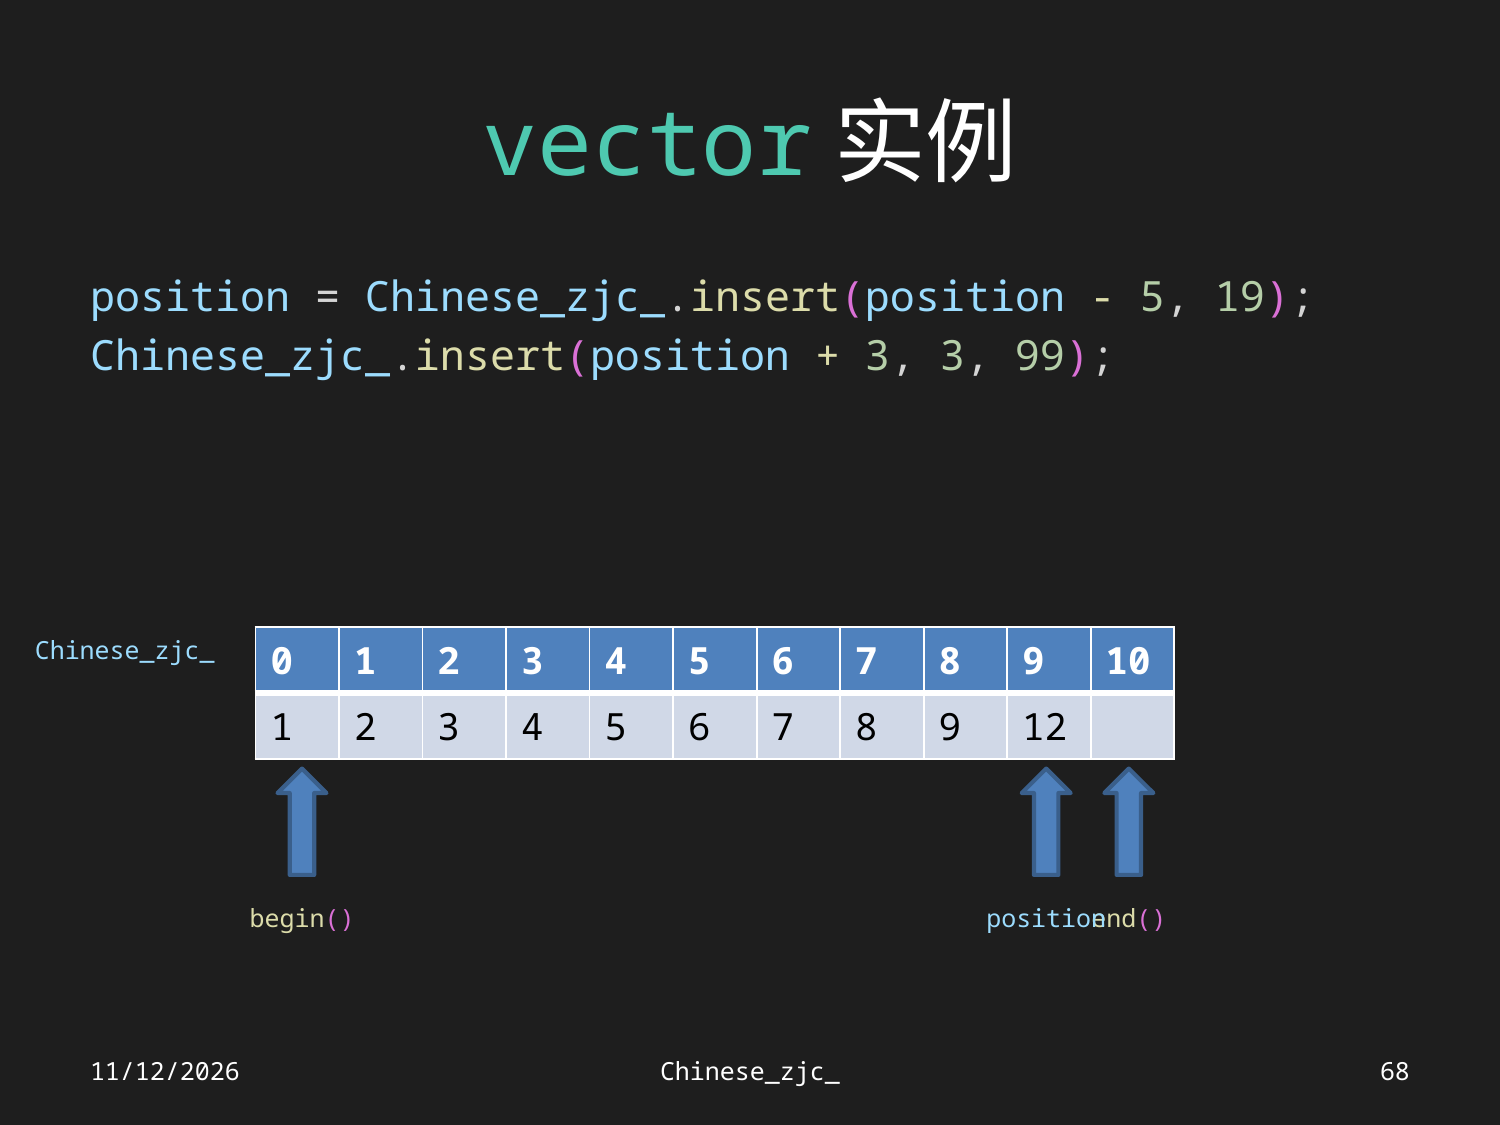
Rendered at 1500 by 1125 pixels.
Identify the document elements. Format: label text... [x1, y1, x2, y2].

slide_number 68 [1074, 1042, 1425, 1103]
table_header 8 [925, 628, 1006, 690]
table_header 0 [256, 628, 338, 690]
table_cell [1092, 696, 1173, 758]
table_cell 7 [758, 696, 839, 758]
table_cell 8 [841, 696, 923, 758]
text_box Chinese_zjc_ [17, 626, 232, 672]
table_cell 2 [340, 696, 422, 758]
table_header 9 [1008, 628, 1090, 690]
table_cell 4 [507, 696, 589, 758]
title vector实例 [75, 45, 1425, 233]
table_header 3 [507, 628, 589, 690]
list position = Chinese_zjc_.insert(position - 5, 19); Chinese_zjc_.insert(position + 3, 3, 99); [75, 262, 1425, 405]
table_header 1 [340, 628, 422, 690]
table_cell 9 [925, 696, 1006, 758]
table_header 4 [590, 628, 672, 690]
table_header 6 [758, 628, 839, 690]
table_header 7 [841, 628, 923, 690]
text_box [194, 768, 410, 941]
table_header 2 [423, 628, 505, 690]
footer Chinese_zjc_ [512, 1042, 988, 1103]
table_cell 3 [423, 696, 505, 758]
table_cell 1 [256, 696, 338, 758]
table_cell 12 [1008, 696, 1090, 758]
table_header 5 [674, 628, 756, 690]
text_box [938, 768, 1154, 941]
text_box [1154, 768, 1237, 941]
table_cell 6 [674, 696, 756, 758]
table_header 10 [1092, 628, 1173, 690]
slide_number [75, 1042, 425, 1103]
table_cell 5 [590, 696, 672, 758]
